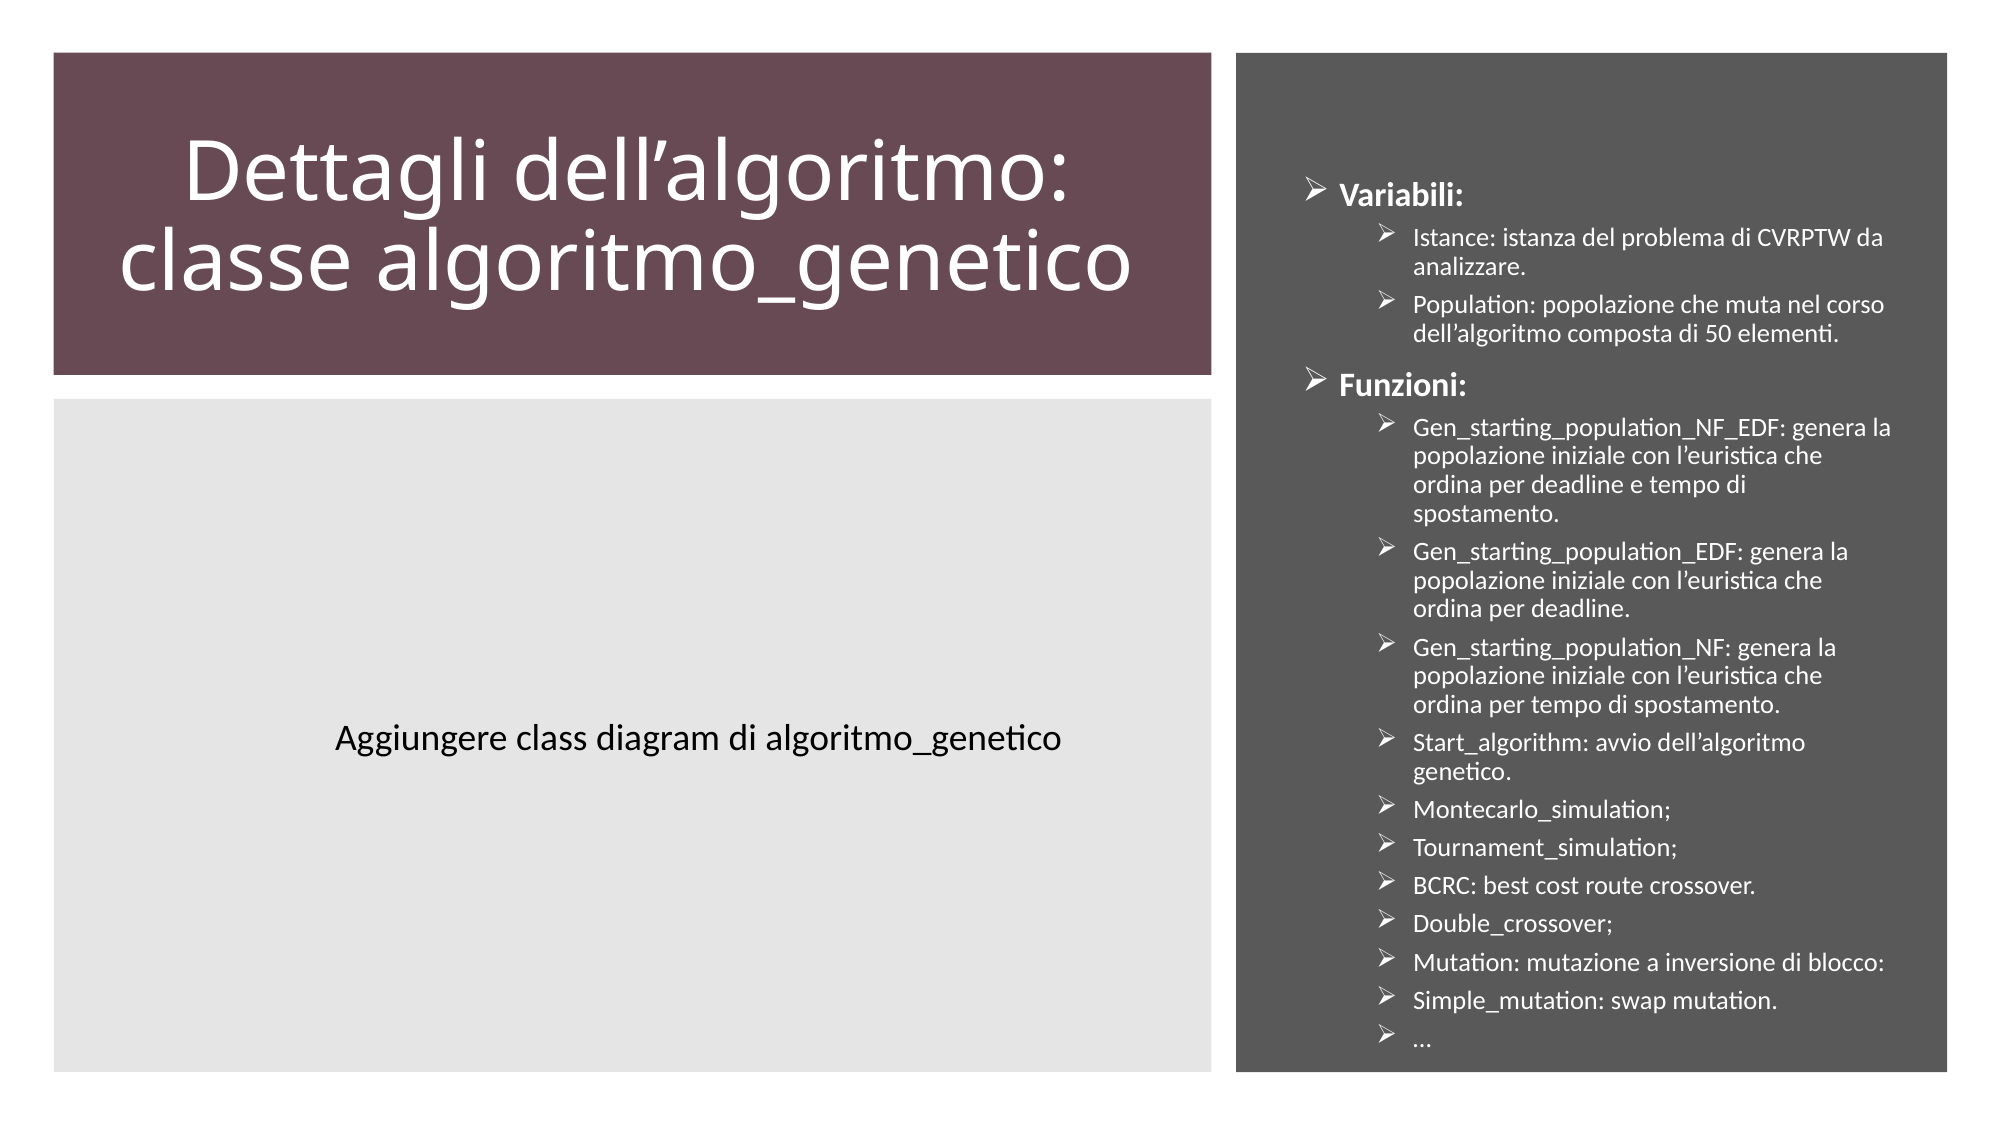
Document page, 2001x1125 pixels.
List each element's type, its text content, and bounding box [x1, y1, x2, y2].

text_box [1914, 52, 1948, 1073]
text_box [1235, 52, 1287, 1073]
text_box [53, 398, 1212, 1073]
title Dettagli dell’algoritmo: classe algoritmo_genetico [85, 84, 1168, 352]
text_box [53, 52, 1212, 376]
list Variabili: Istance: istanza del problema di CVRPTW da analizzare. Population: popolazione che muta nel corso dell’algoritmo composta di 50 elementi. Funzioni: Gen_starting_population_NF_EDF: genera la popolazione iniziale con l’euristica che ordina per deadline e tempo di spostamento. Gen_starting_population_EDF: genera la popolazione iniziale con l’euristica che ordina per deadline. Gen_starting_population_NF: genera la popolazione iniziale con l’euristica che ordina per tempo di spostamento. Start_algorithm: avvio dell’algoritmo genetico. Montecarlo_simulation; Tournament_simulation; BCRC: best cost route crossover. Double_crossover; Mutation: mutazione a inversione di blocco: Simple_mutation: swap mutation. … [1287, 52, 1914, 1073]
text_box Aggiungere class diagram di algoritmo_genetico [320, 705, 1078, 765]
